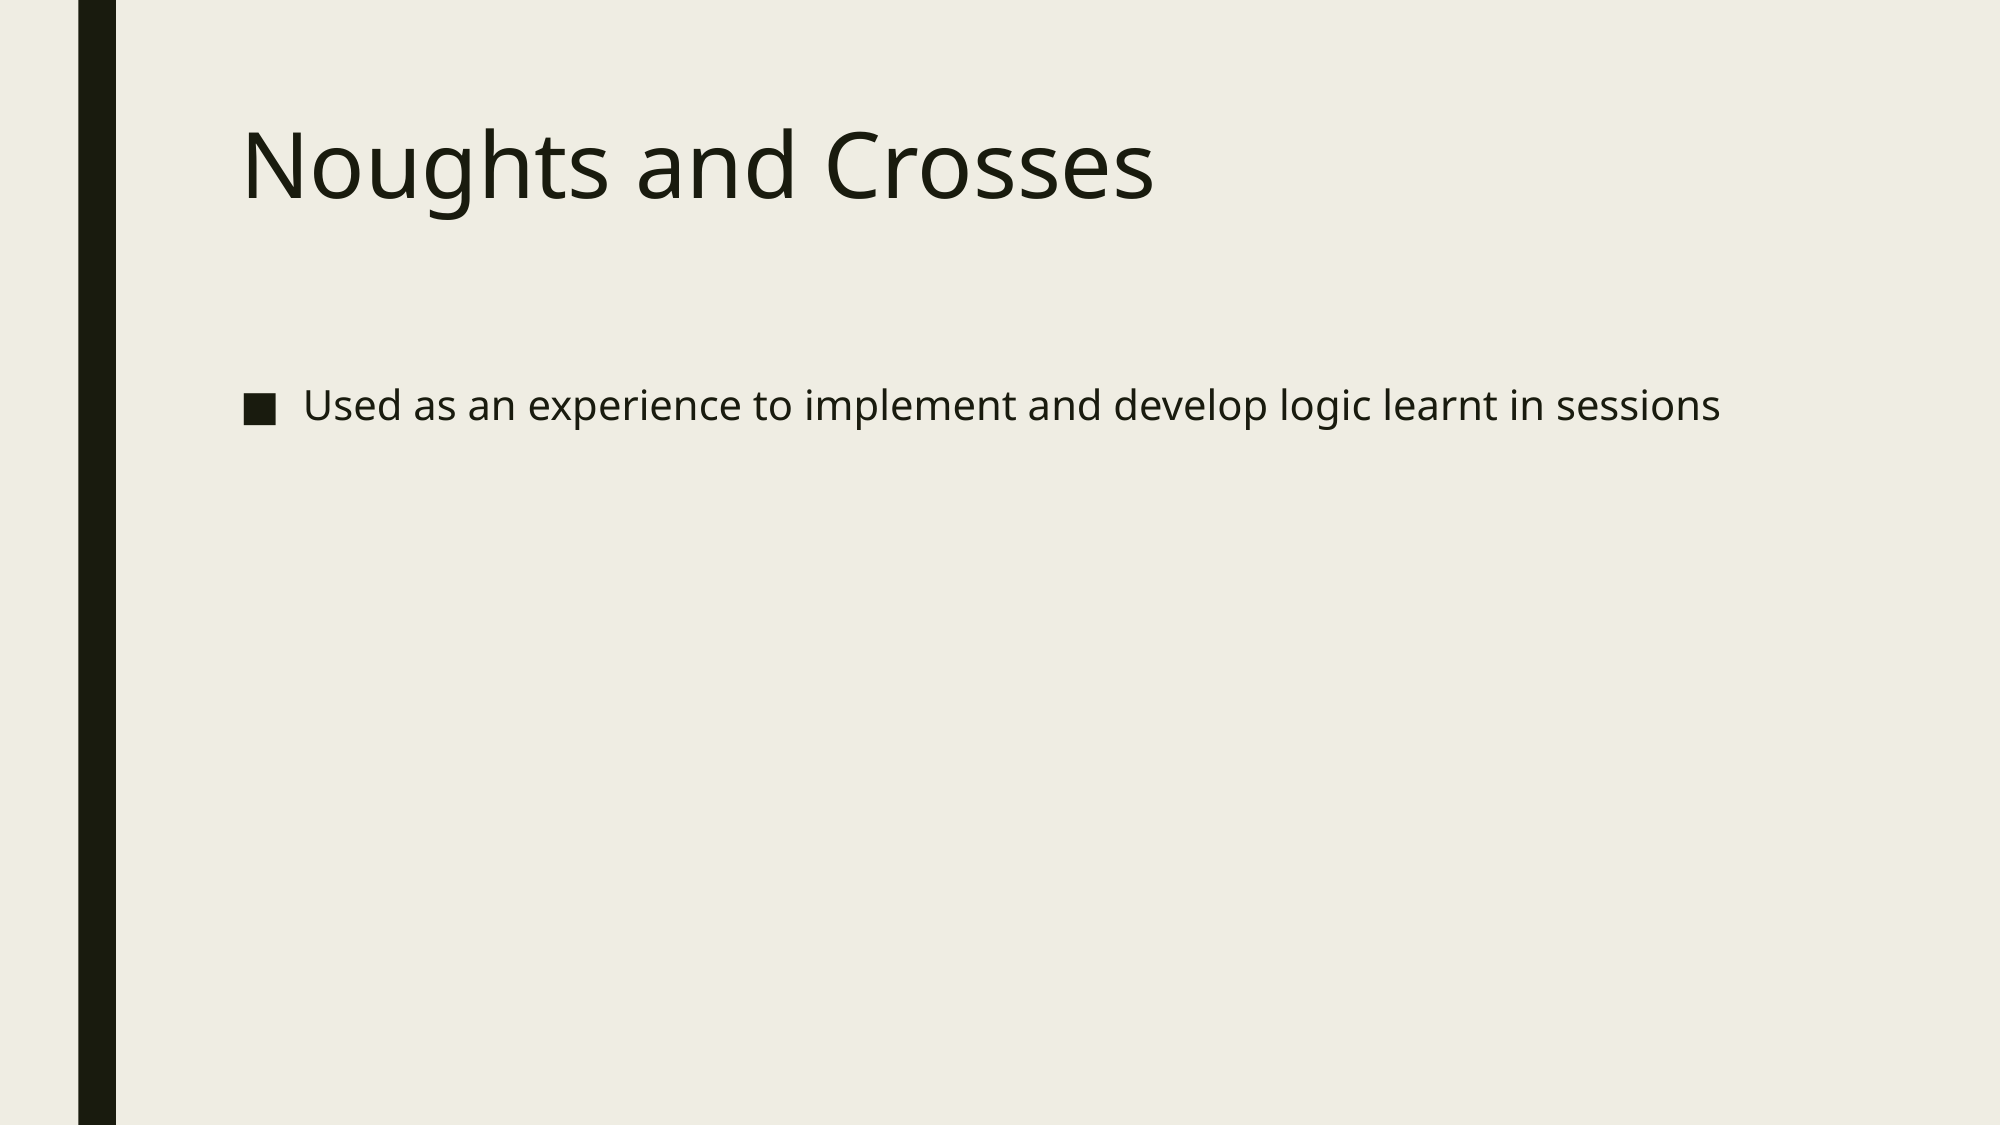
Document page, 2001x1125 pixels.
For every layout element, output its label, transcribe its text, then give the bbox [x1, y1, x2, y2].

list Used as an experience to implement and develop logic learnt in sessions [225, 375, 1800, 963]
title Noughts and Crosses [225, 112, 1800, 357]
